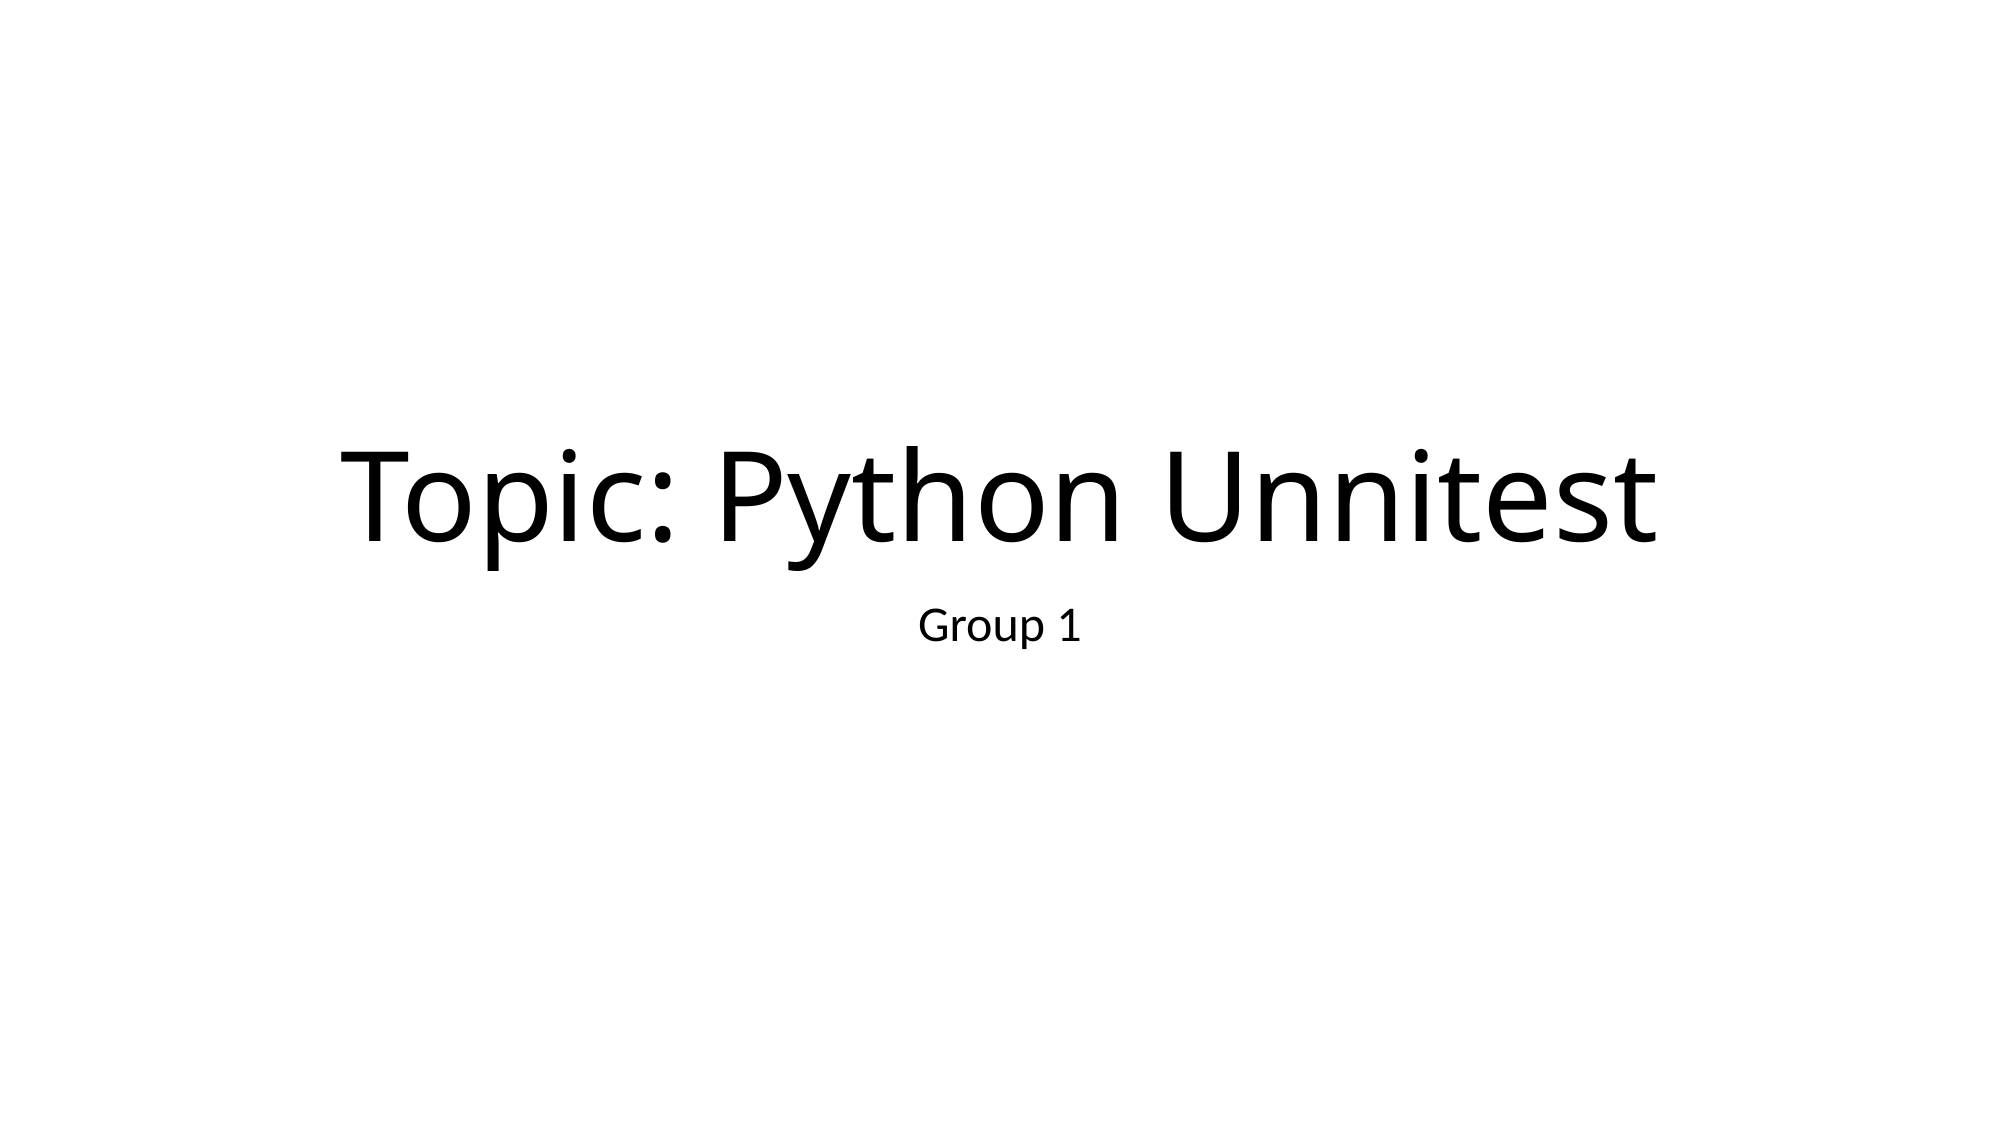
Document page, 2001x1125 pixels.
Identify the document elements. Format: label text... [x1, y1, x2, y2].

title Topic: Python Unnitest [249, 184, 1750, 576]
subtitle Group 1 [249, 590, 1750, 863]
